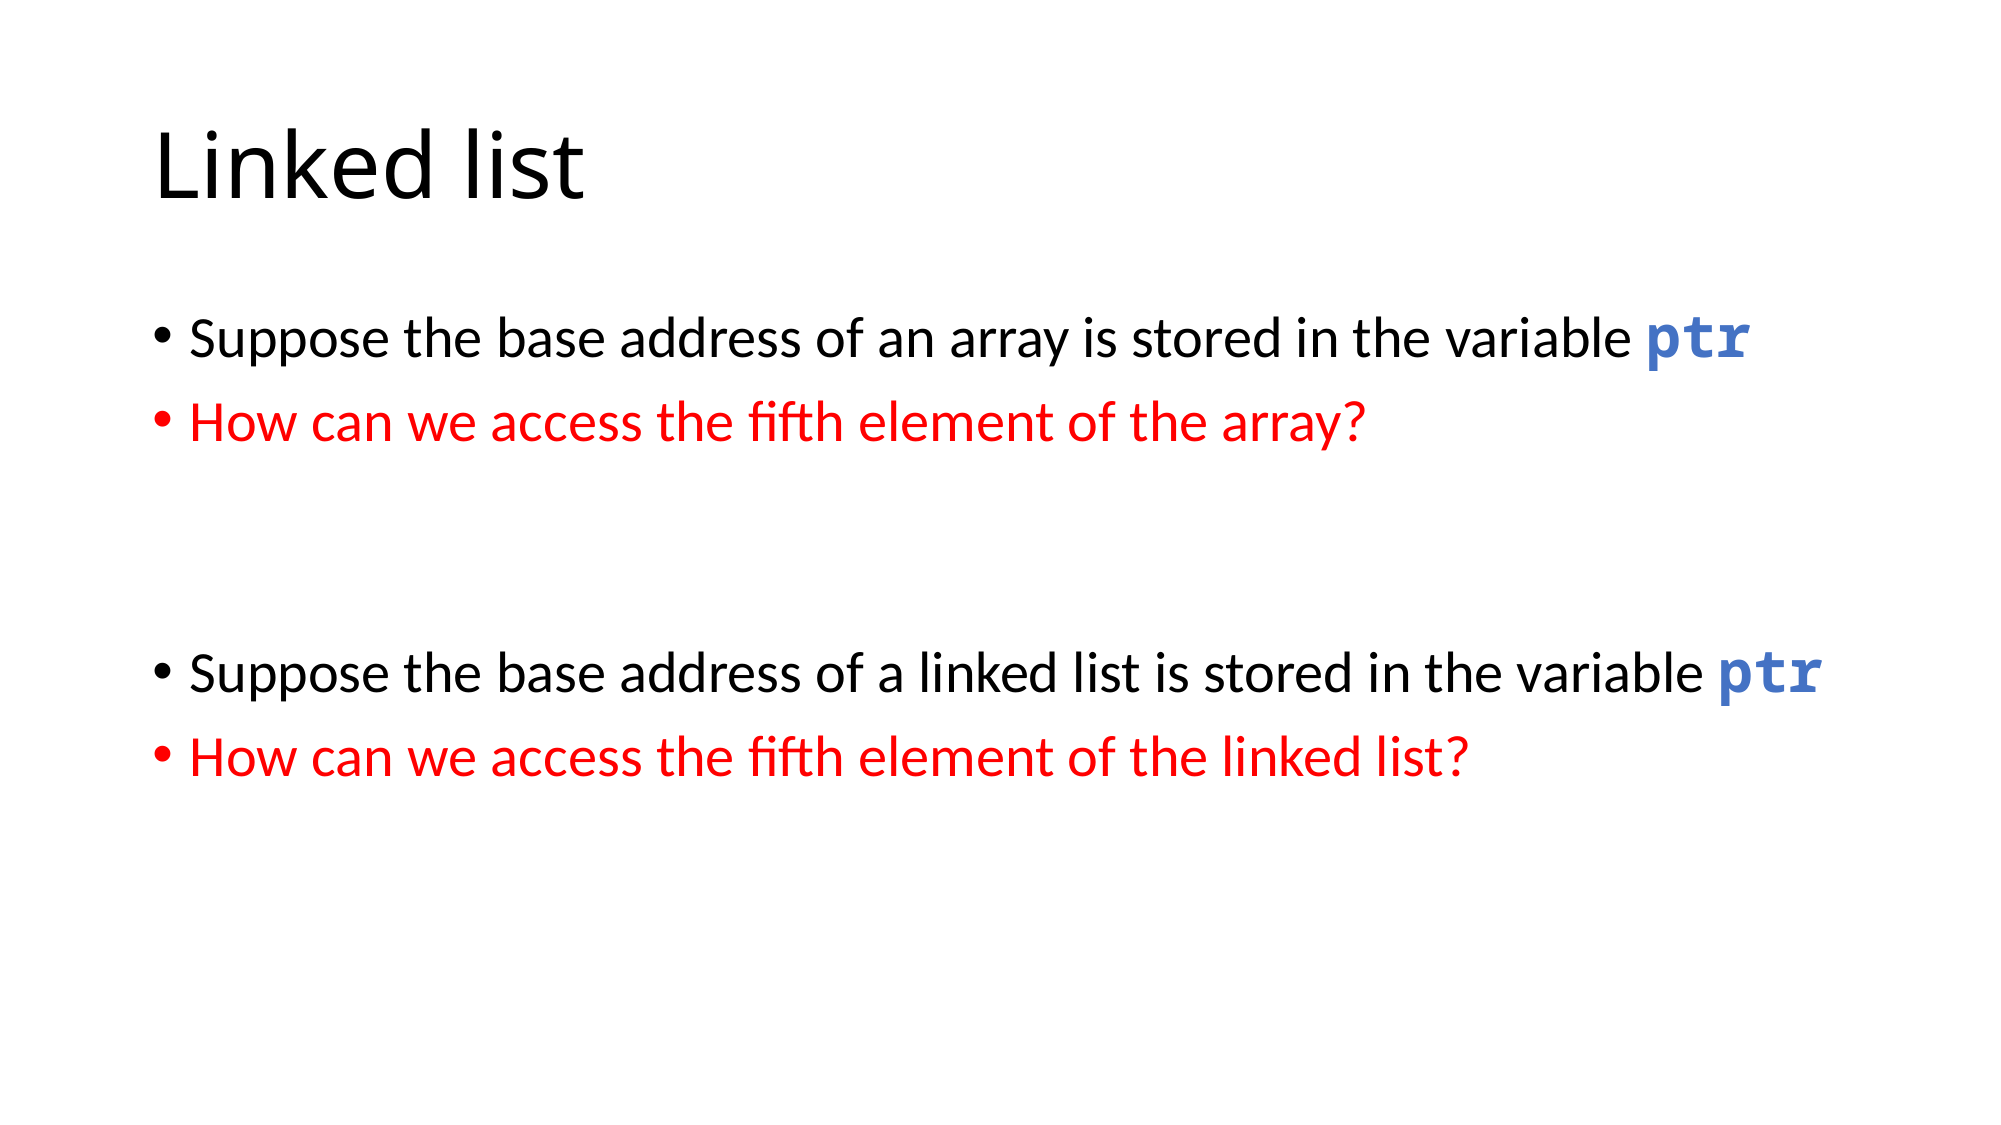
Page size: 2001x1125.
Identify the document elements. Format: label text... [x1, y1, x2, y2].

list Suppose the base address of an array is stored in the variable ptr How can we access the fifth element of the array? Suppose the base address of a linked list is stored in the variable ptr How can we access the fifth element of the linked list? [137, 299, 1863, 1014]
title Linked list [137, 59, 1863, 278]
